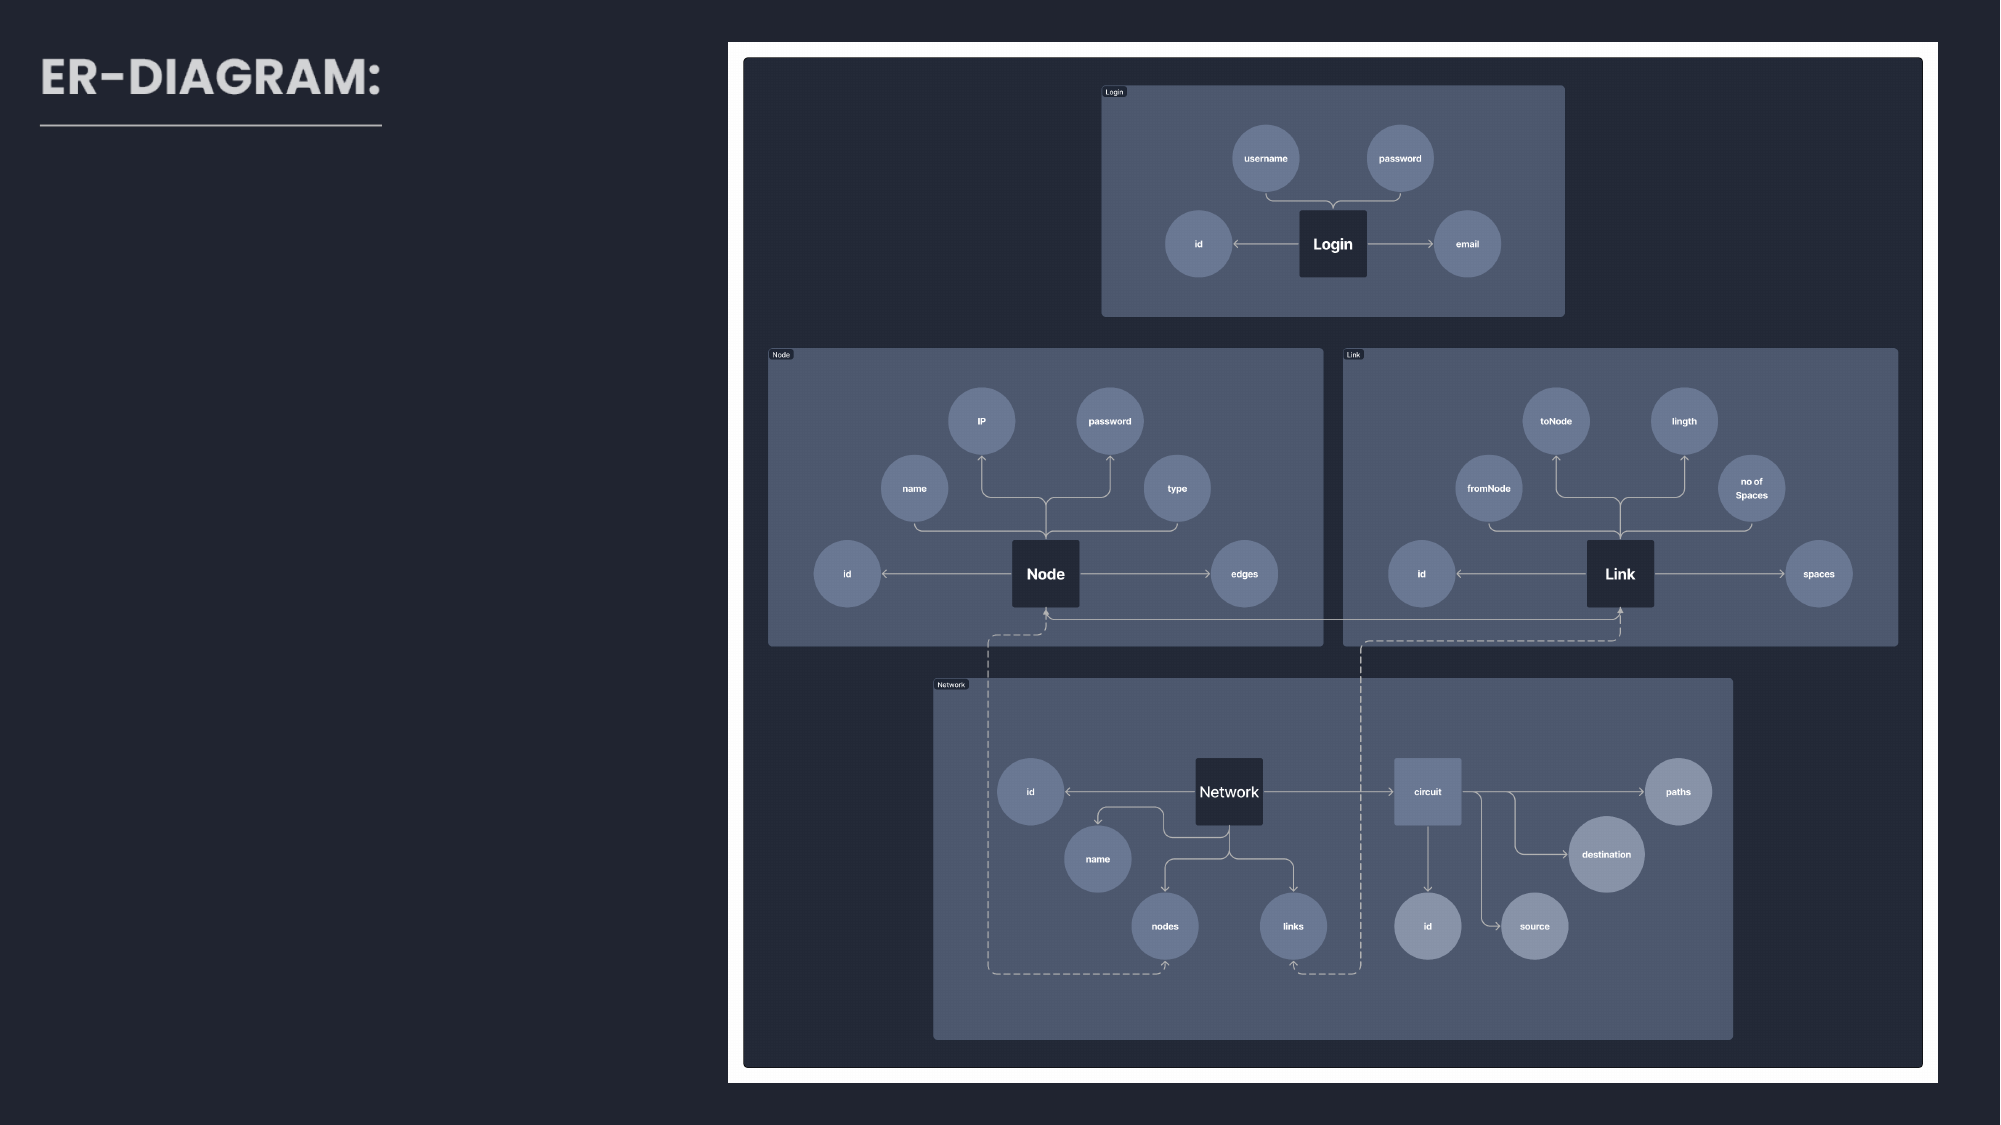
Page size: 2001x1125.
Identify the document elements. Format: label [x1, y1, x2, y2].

picture [0, 0, 422, 167]
picture [728, 42, 1938, 1083]
